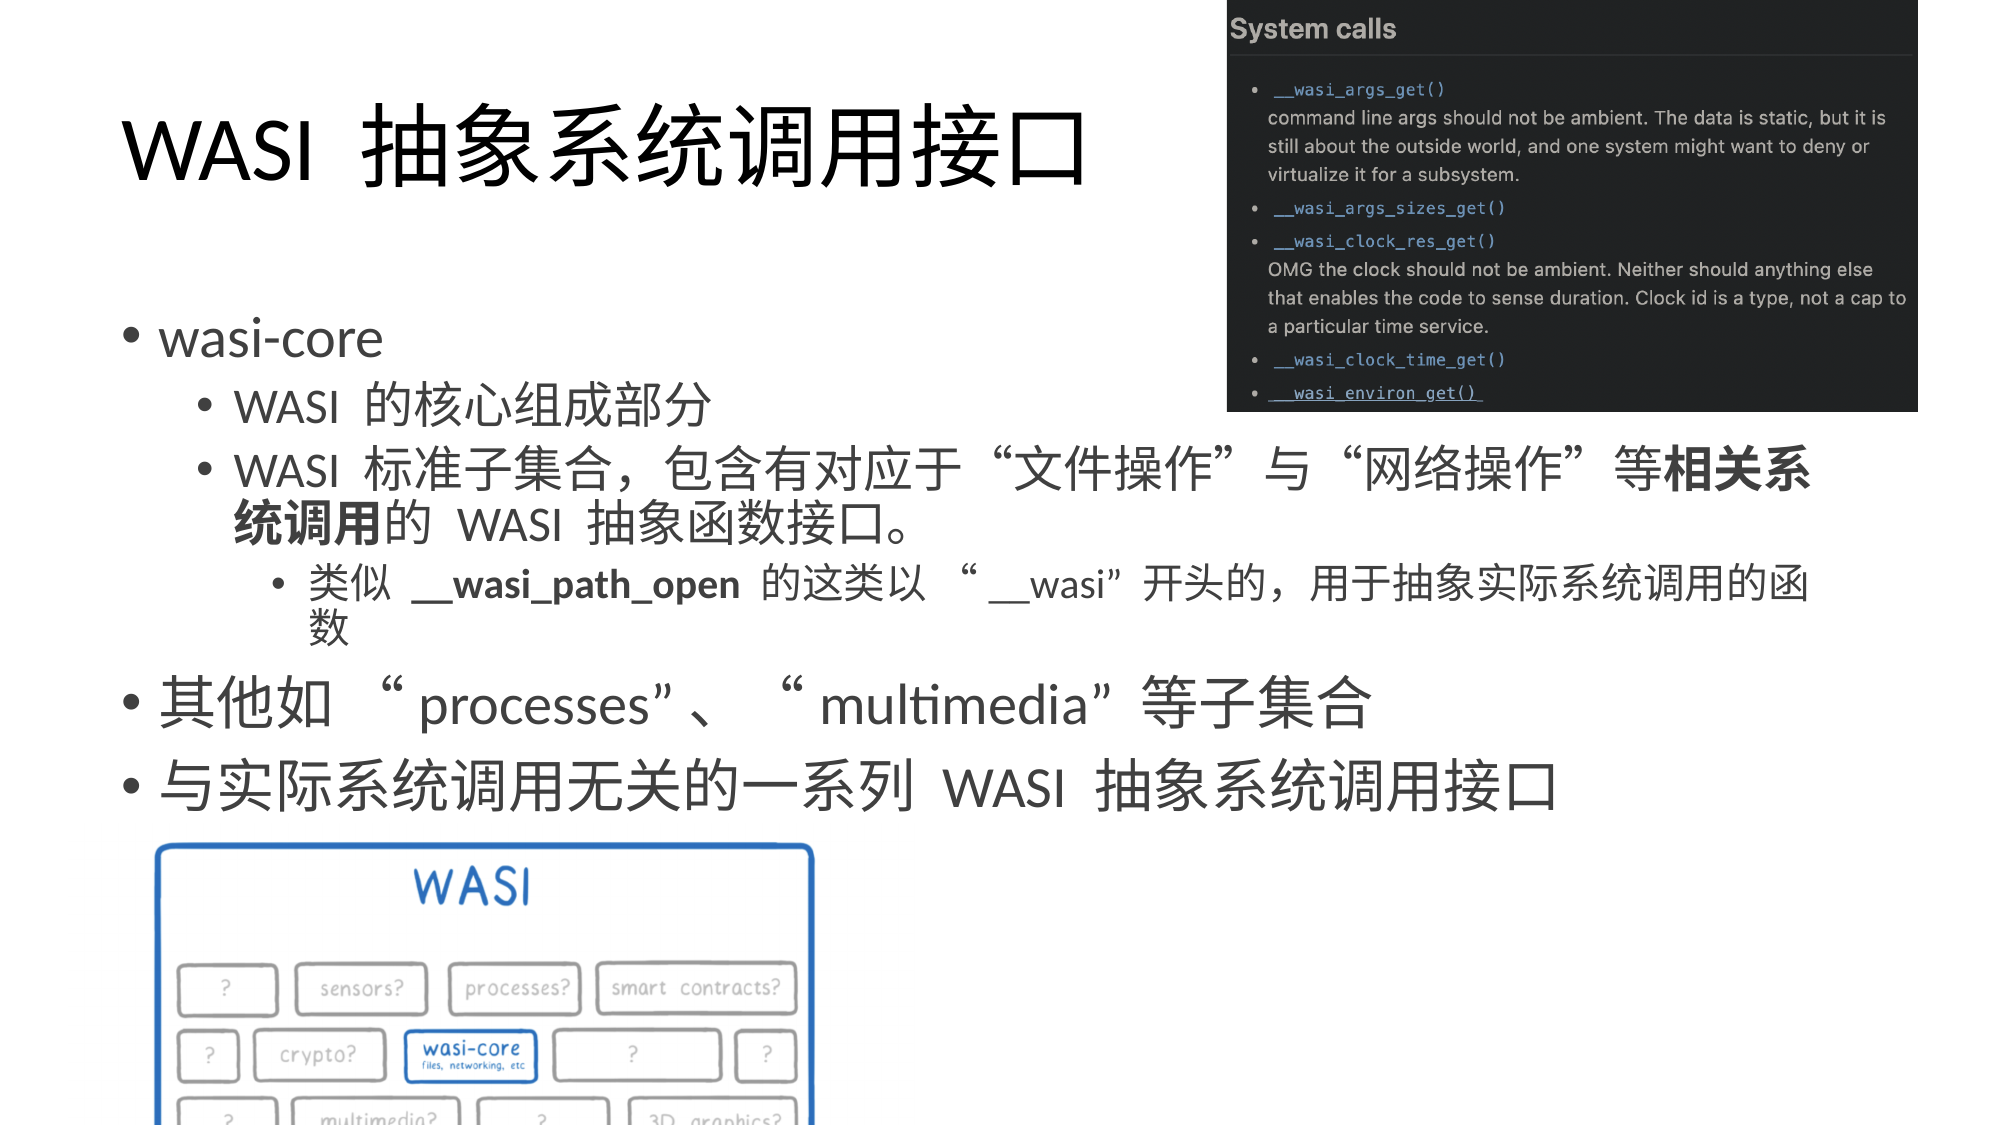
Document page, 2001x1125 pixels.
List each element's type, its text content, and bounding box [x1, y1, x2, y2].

picture [68, 823, 915, 1125]
picture [1226, 0, 1930, 412]
list wasi-core WASI 的核心组成部分 WASI 标准子集合，包含有对应于“文件操作”与“网络操作”等相关系统调用的 WASI 抽象函数接口。 类似 __wasi_path_open 的这类以 “__wasi” 开头的，用于抽象实际系统调用的函数 其他如 “processes”、“multimedia” 等子集合 与实际系统调用无关的一系列 WASI 抽象系统调用接口 对接 Wasm V-ISA [106, 299, 1832, 1014]
title WASI 抽象系统调用接口 [106, 42, 1226, 260]
